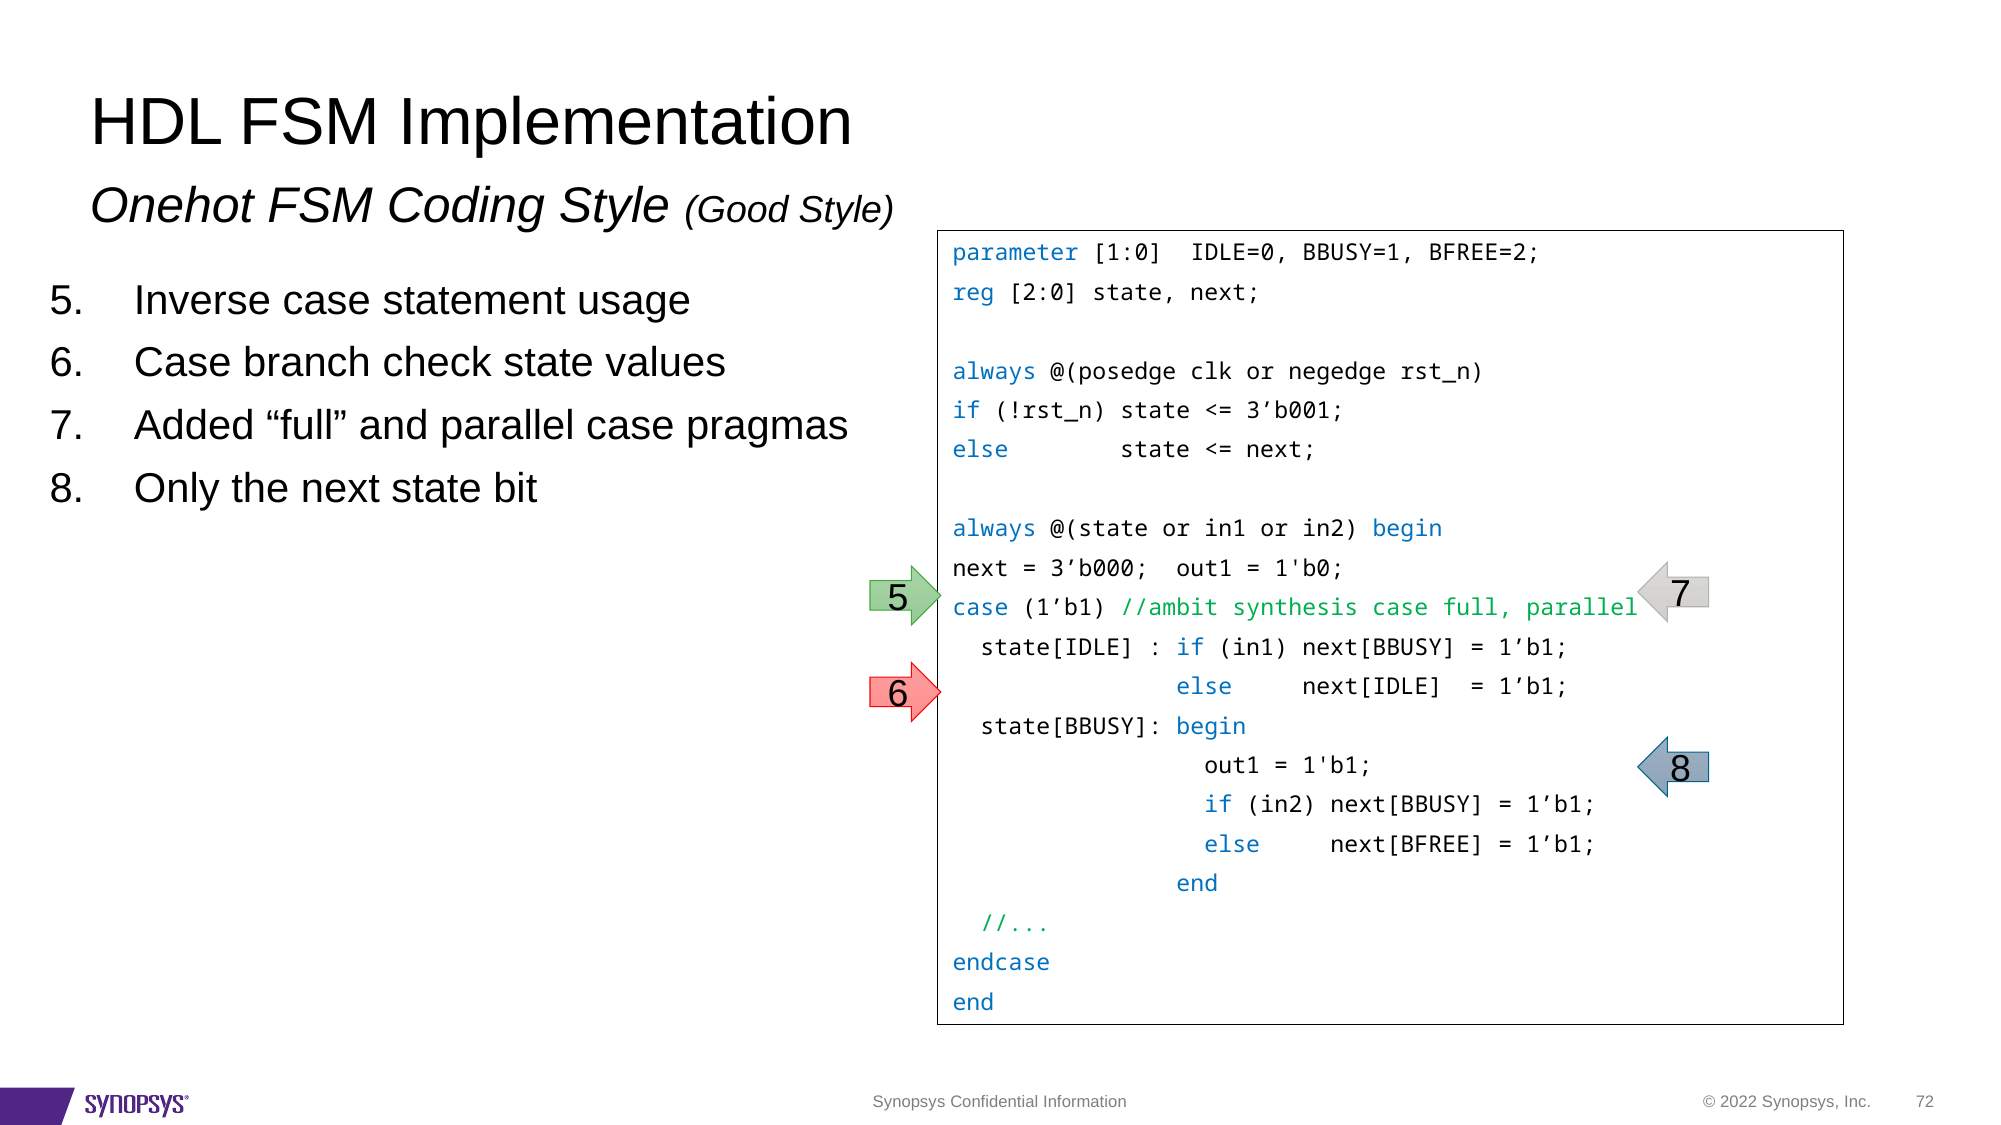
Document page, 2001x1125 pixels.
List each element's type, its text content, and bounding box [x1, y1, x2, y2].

text_box 8 [1637, 736, 1710, 798]
text_box 7 [1637, 561, 1710, 623]
text_box 5 [869, 564, 942, 627]
text_box 6 [869, 661, 942, 723]
title HDL FSM Implementation [75, 0, 1926, 165]
list Onehot FSM Coding Style (Good Style) [74, 164, 1925, 225]
list Inverse case statement usage Case branch check state values Added “full” and parallel case pragmas Only the next state bit [34, 264, 941, 1060]
list parameter [1:0] IDLE=0, BBUSY=1, BFREE=2; reg [2:0] state, next; always @(posedge clk or negedge rst_n) if (!rst_n) state <= 3’b001; else state <= next; always @(state or in1 or in2) begin next = 3’b000; out1 = 1'b0; case (1’b1) //ambit synthesis case full, parallel state[IDLE] : if (in1) next[BBUSY] = 1’b1; else next[IDLE] = 1’b1; state[BBUSY]: begin out1 = 1'b1; if (in2) next[BBUSY] = 1’b1; else next[BFREE] = 1’b1; end //... endcase end [937, 230, 1844, 1025]
